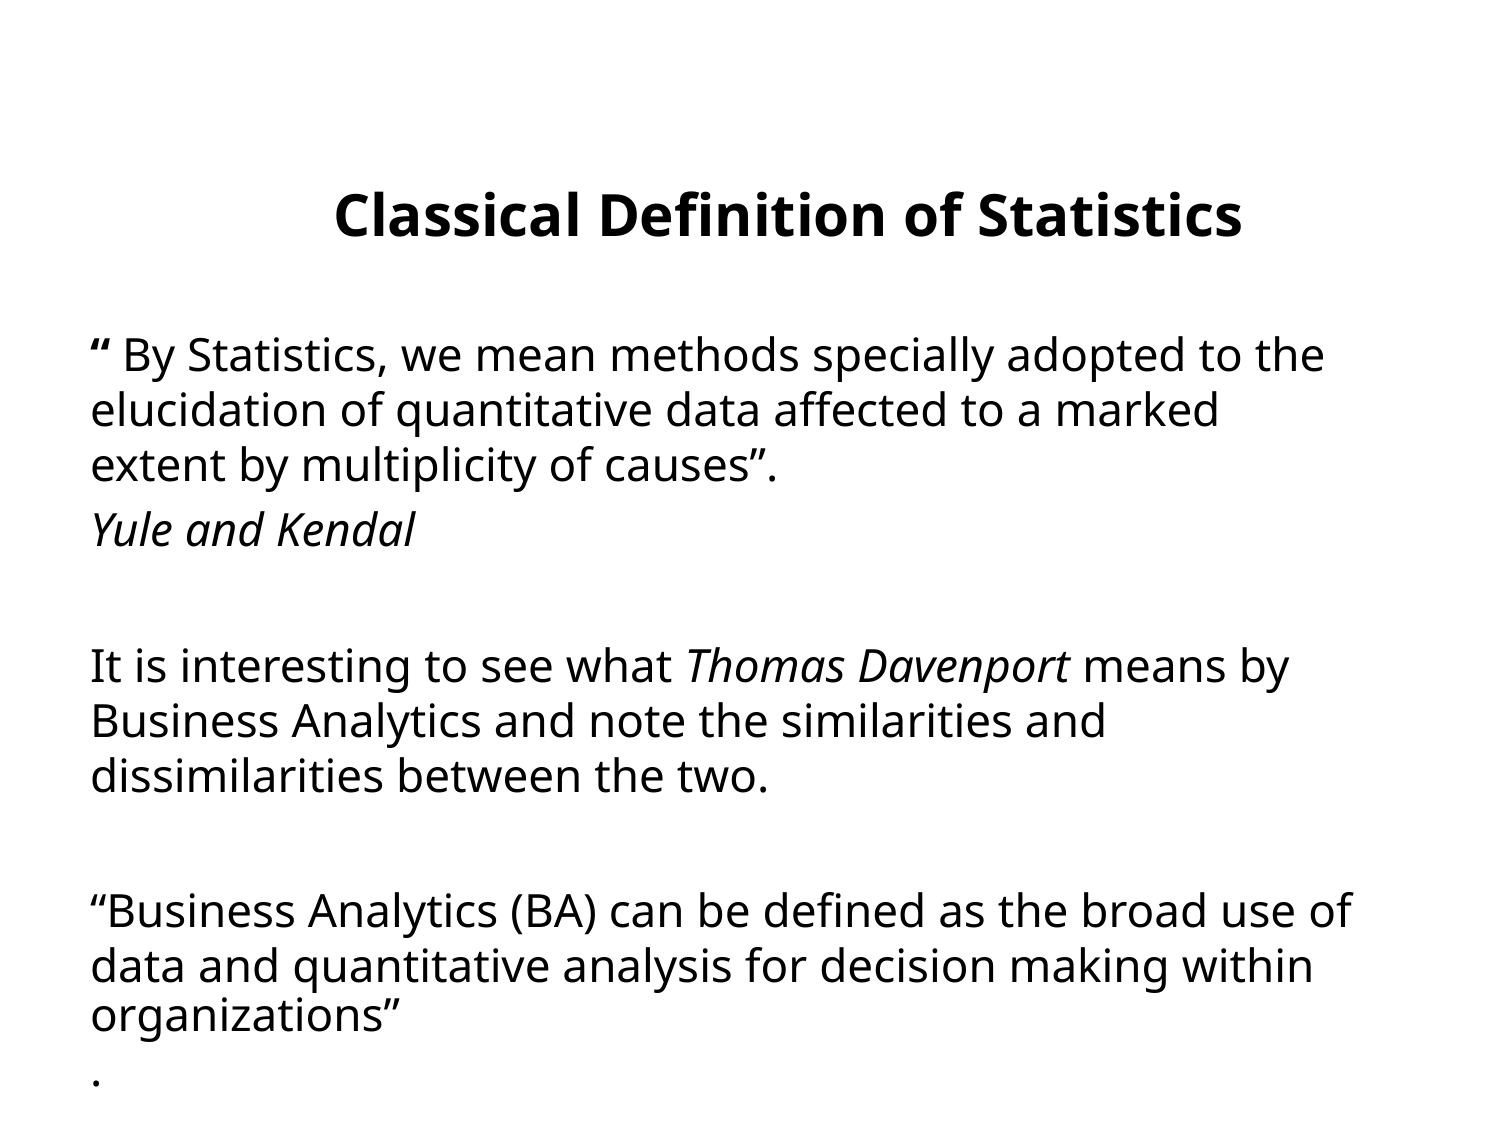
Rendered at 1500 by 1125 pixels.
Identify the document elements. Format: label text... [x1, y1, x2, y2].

text_box “ By Statistics, we mean methods specially adopted to the elucidation of quantitative data affected to a marked extent by multiplicity of causes”. Yule and Kendal It is interesting to see what Thomas Davenport means by Business Analytics and note the similarities and dissimilarities between the two. “Business Analytics (BA) can be defined as the broad use of data and quantitative analysis for decision making within [87, 325, 1394, 998]
text_box organizations”. [87, 998, 404, 1036]
text_box Classical Definition of Statistics [331, 177, 1264, 241]
